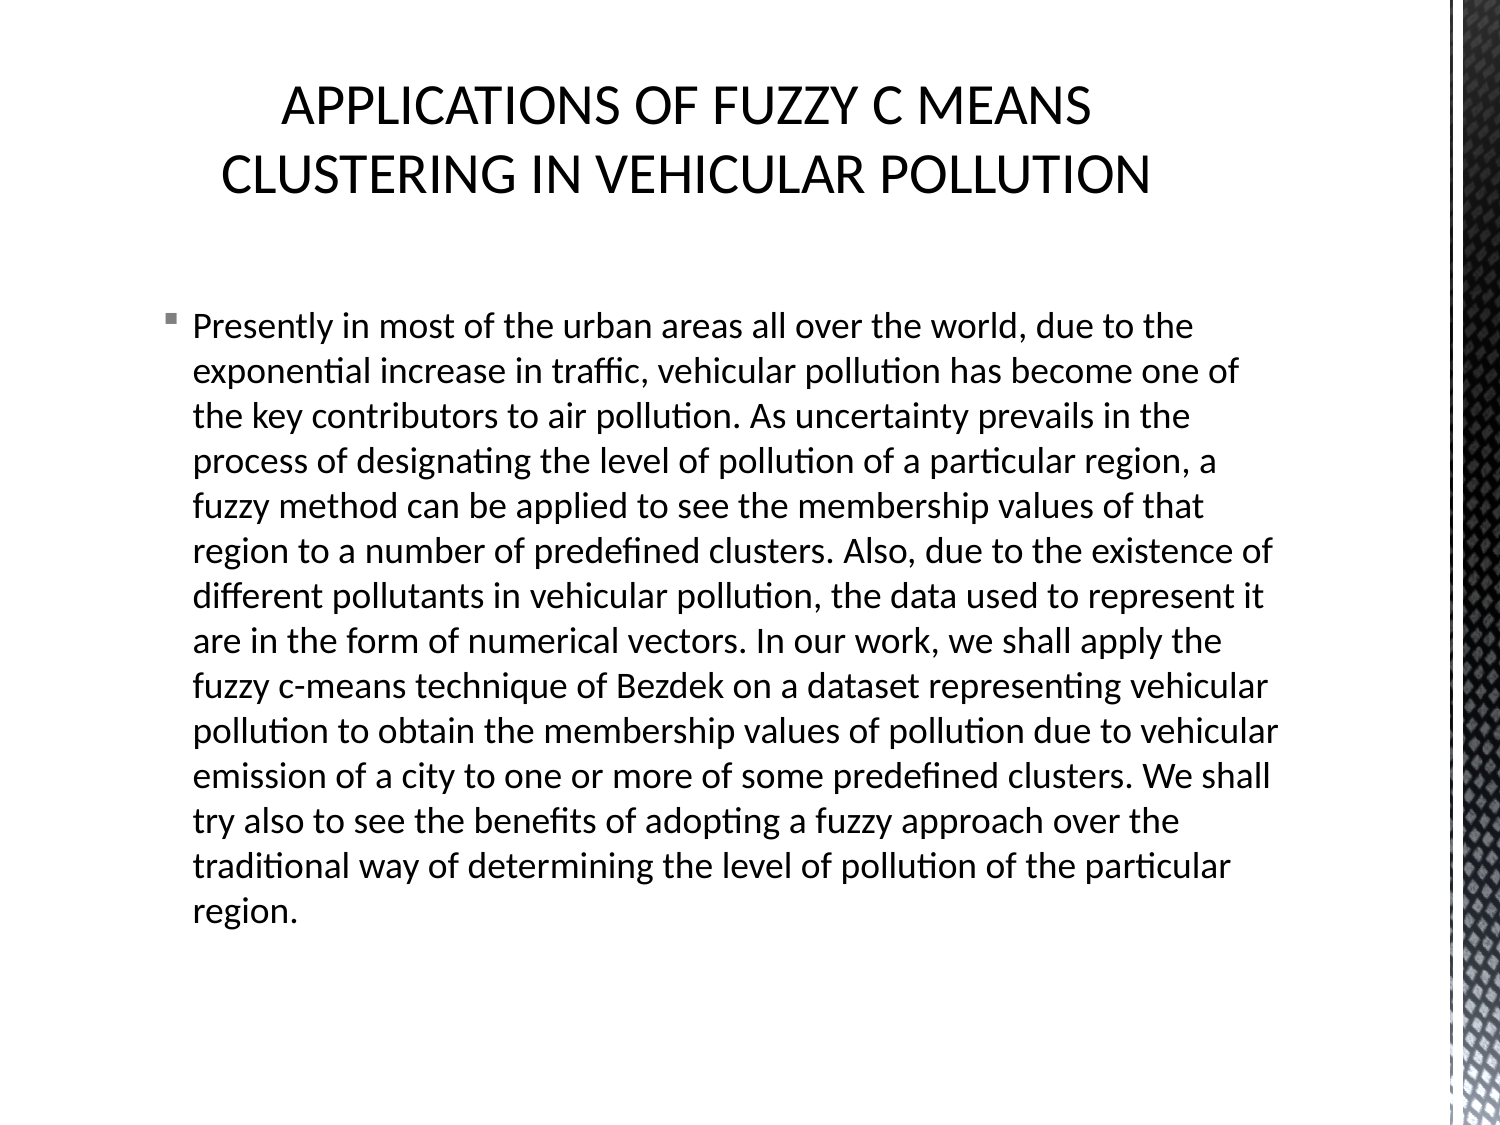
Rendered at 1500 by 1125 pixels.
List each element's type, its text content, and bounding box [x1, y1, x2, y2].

picture [1447, 0, 1500, 1125]
list Presently in most of the urban areas all over the world, due to the exponential increase in traffic, vehicular pollution has become one of the key contributors to air pollution. As uncertainty prevails in the process of designating the level of pollution of a particular region, a fuzzy method can be applied to see the membership values of that region to a number of predefined clusters. Also, due to the existence of different pollutants in vehicular pollution, the data used to represent it are in the form of numerical vectors. In our work, we shall apply the fuzzy c-means technique of Bezdek on a dataset representing vehicular pollution to obtain the membership values of pollution due to vehicular emission of a city to one or more of some predefined clusters. We shall try also to see the benefits of adopting a fuzzy approach over the traditional way of determining the level of pollution of the particular region. [147, 290, 1307, 942]
title APPLICATIONS OF FUZZY C MEANS CLUSTERING IN VEHICULAR POLLUTION [147, 4, 1227, 268]
